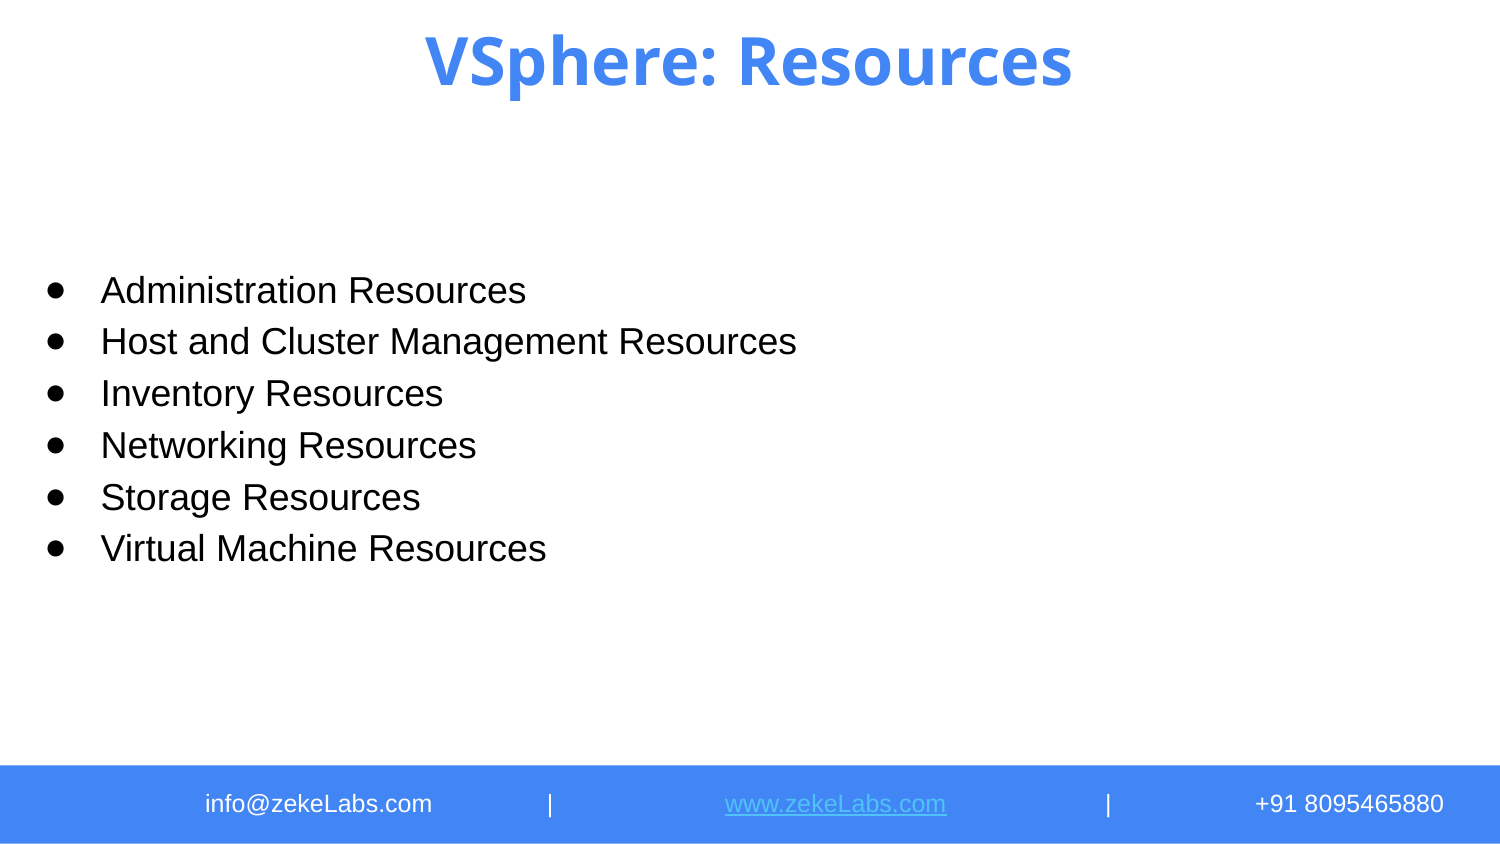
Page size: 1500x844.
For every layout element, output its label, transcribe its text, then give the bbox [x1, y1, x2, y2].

text_box Administration Resources Host and Cluster Management Resources Inventory Resources Networking Resources Storage Resources Virtual Machine Resources [10, 113, 1500, 760]
text_box info@zekeLabs.com | www.zekeLabs.com | +91 8095465880 [0, 772, 1500, 844]
title VSphere: Resources [0, 0, 1500, 114]
